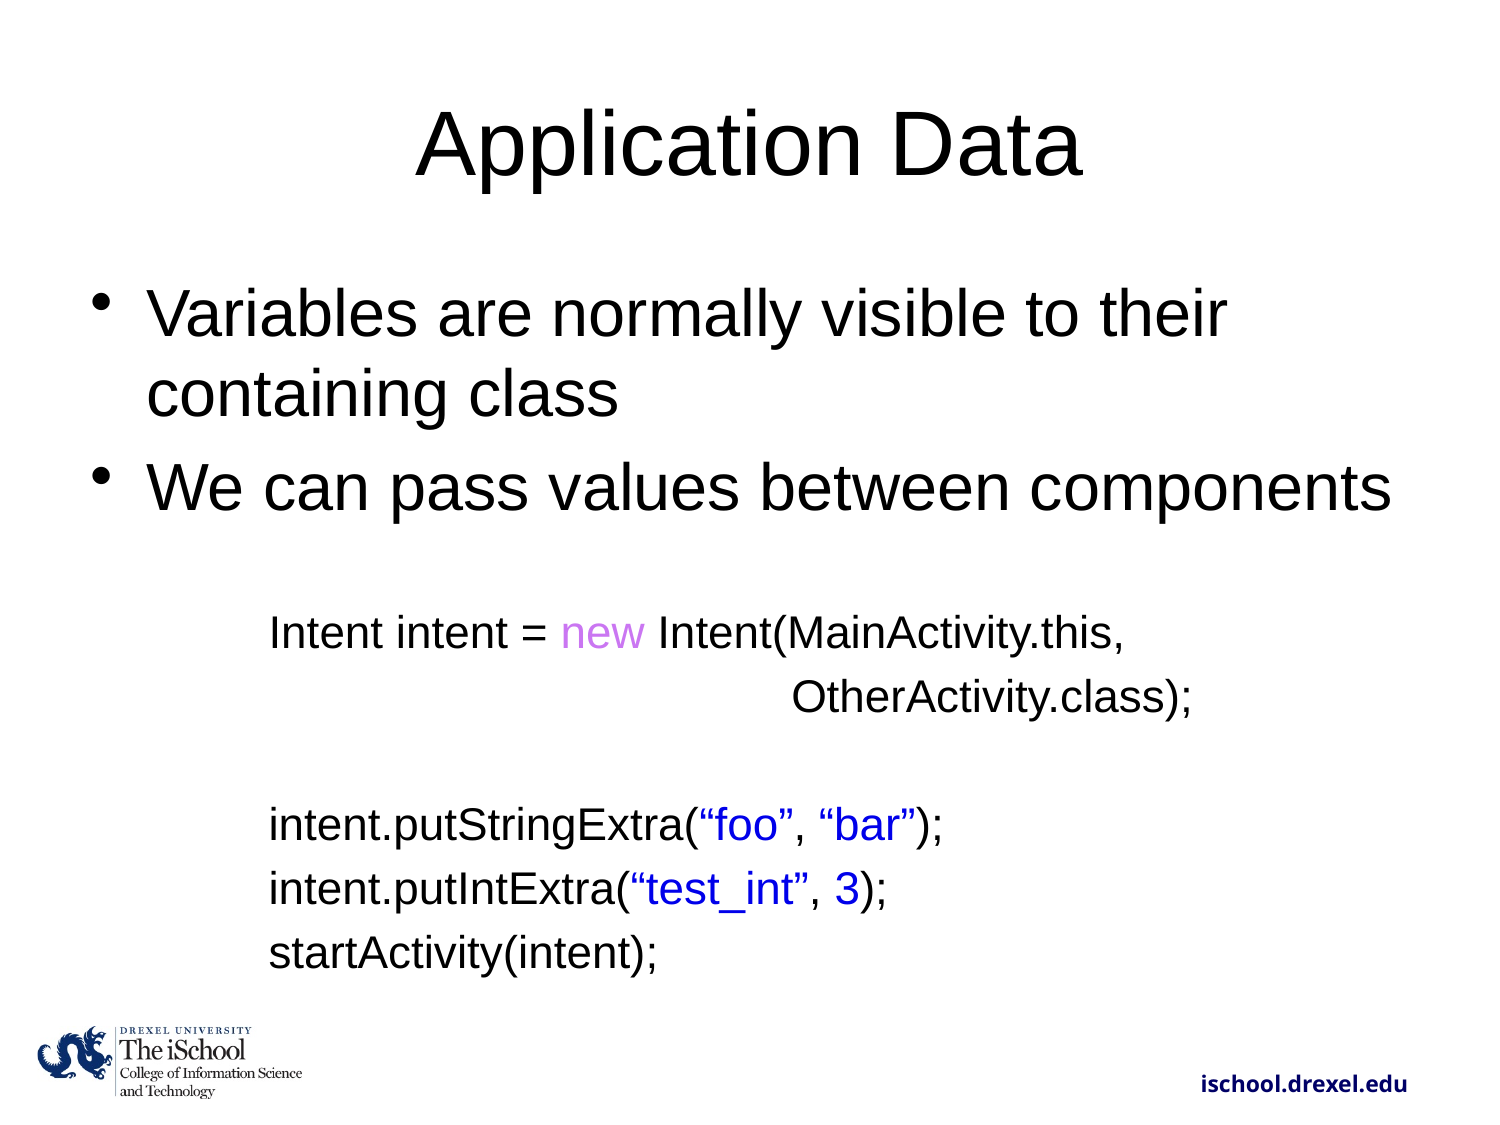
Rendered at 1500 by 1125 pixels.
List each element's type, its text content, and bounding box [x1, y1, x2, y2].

picture [37, 1026, 302, 1099]
title Application Data [74, 44, 1426, 233]
list Variables are normally visible to their containing class We can pass values between components Intent intent = new Intent(MainActivity.this, OtherActivity.class); intent.putStringExtra(“foo”, “bar”); intent.putIntExtra(“test_int”, 3); startActivity(intent); [74, 262, 1426, 1006]
